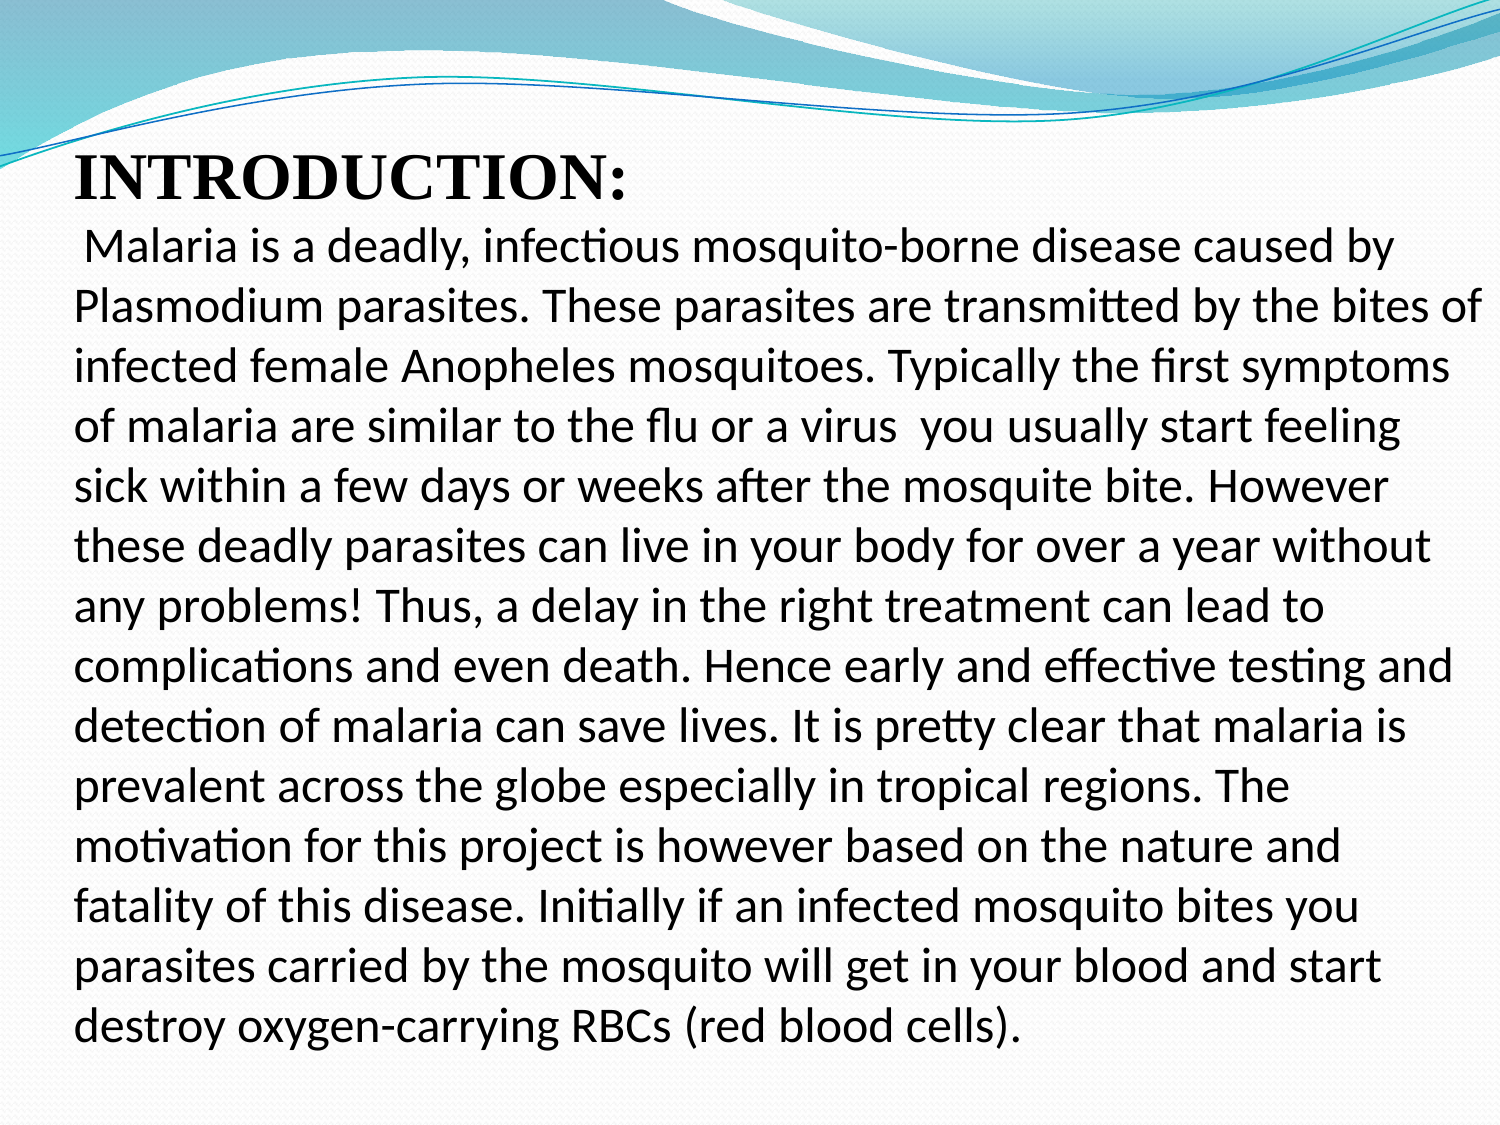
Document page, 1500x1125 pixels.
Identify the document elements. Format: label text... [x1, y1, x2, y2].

text_box INTRODUCTION: Malaria is a deadly, infectious mosquito-borne disease caused by Plasmodium parasites. These parasites are transmitted by the bites of infected female Anopheles mosquitoes. Typically the ﬁrst symptoms of malaria are similar to the ﬂu or a virus you usually start feeling sick within a few days or weeks after the mosquite bite. However these deadly parasites can live in your body for over a year without any problems! Thus, a delay in the right treatment can lead to complications and even death. Hence early and eﬀective testing and detection of malaria can save lives. It is pretty clear that malaria is prevalent across the globe especially in tropical regions. The motivation for this project is however based on the nature and fatality of this disease. Initially if an infected mosquito bites you parasites carried by the mosquito will get in your blood and start destroy oxygen-carrying RBCs (red blood cells). [58, 125, 1500, 1125]
